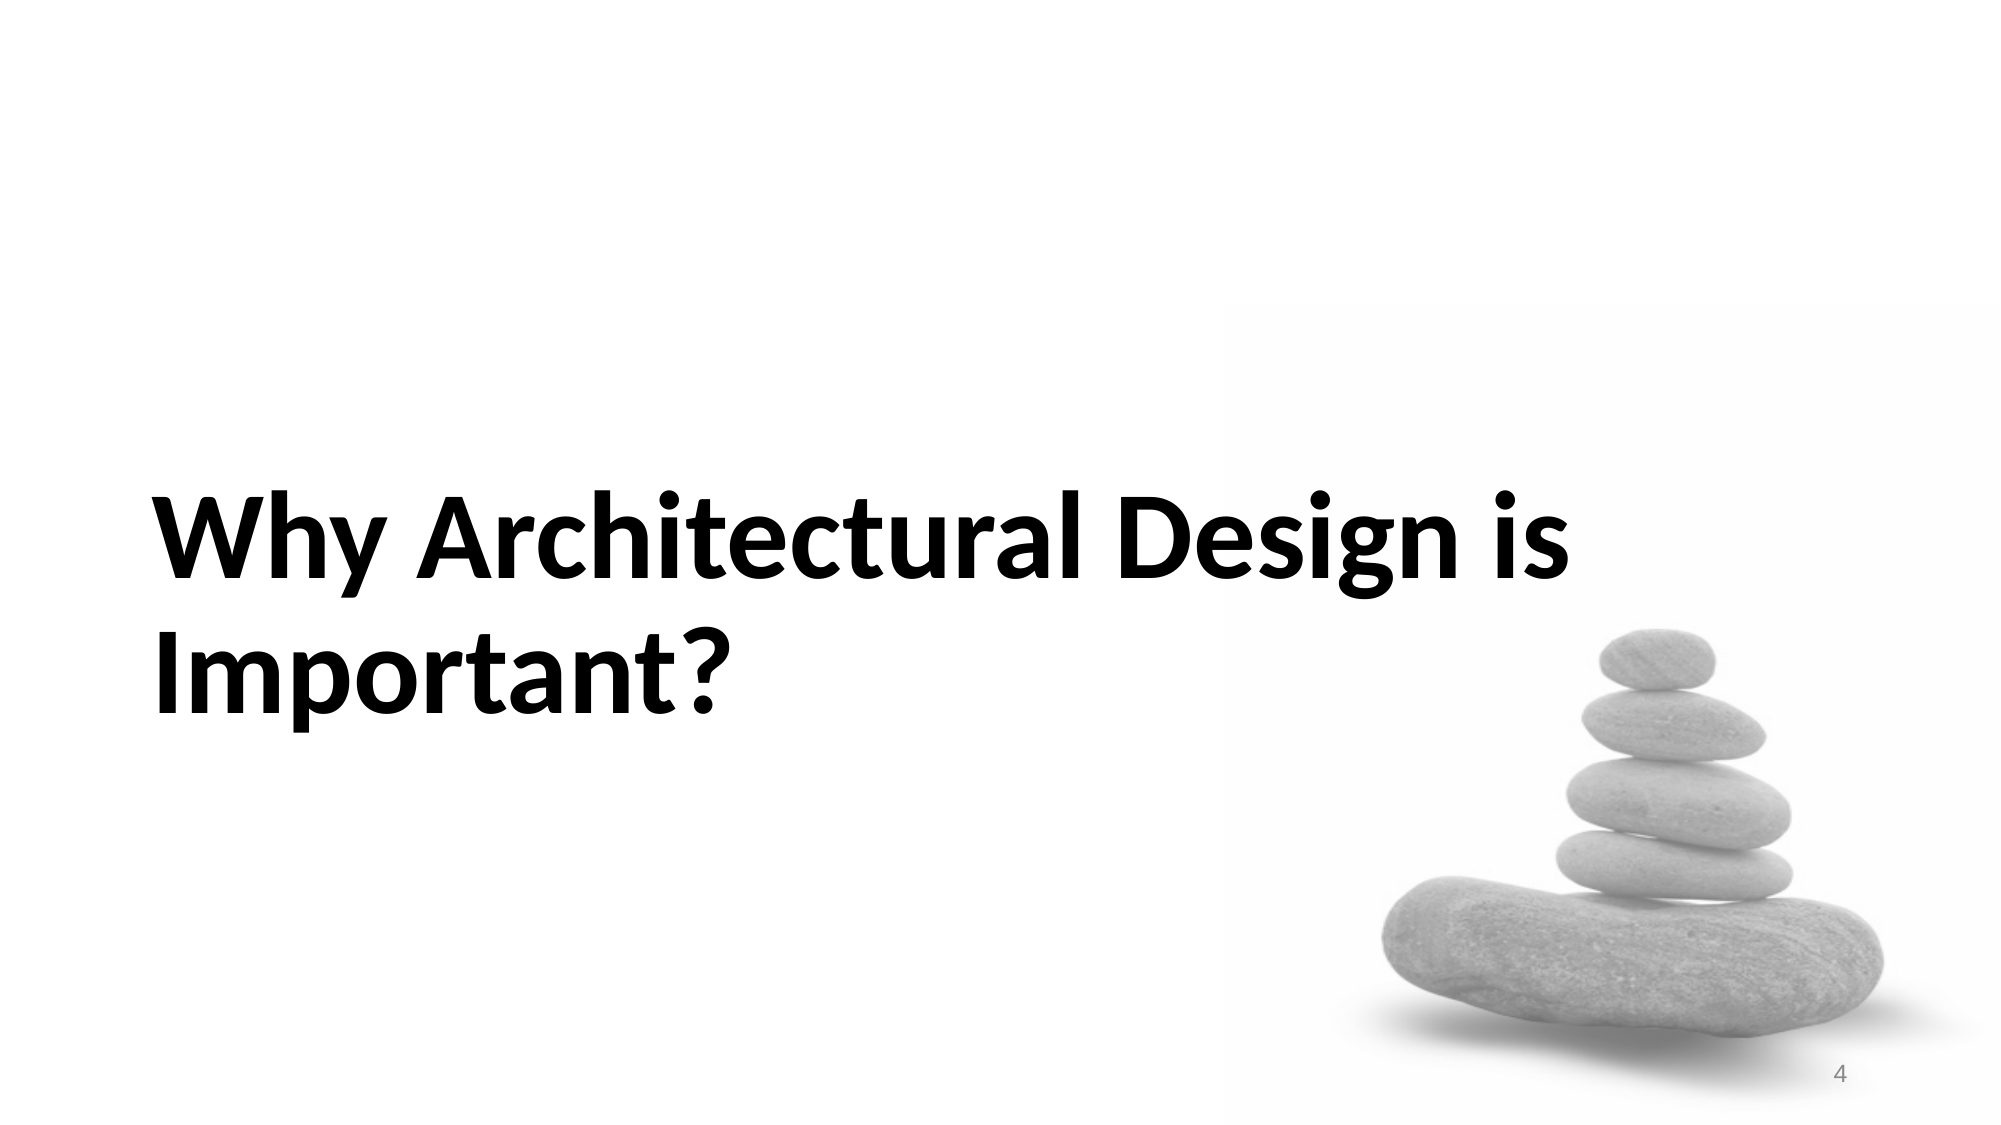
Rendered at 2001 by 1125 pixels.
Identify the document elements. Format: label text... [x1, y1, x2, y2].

slide_number 4 [1412, 1042, 1863, 1103]
title Why Architectural Design is Important? [136, 280, 1862, 749]
picture [1225, 304, 2000, 1125]
